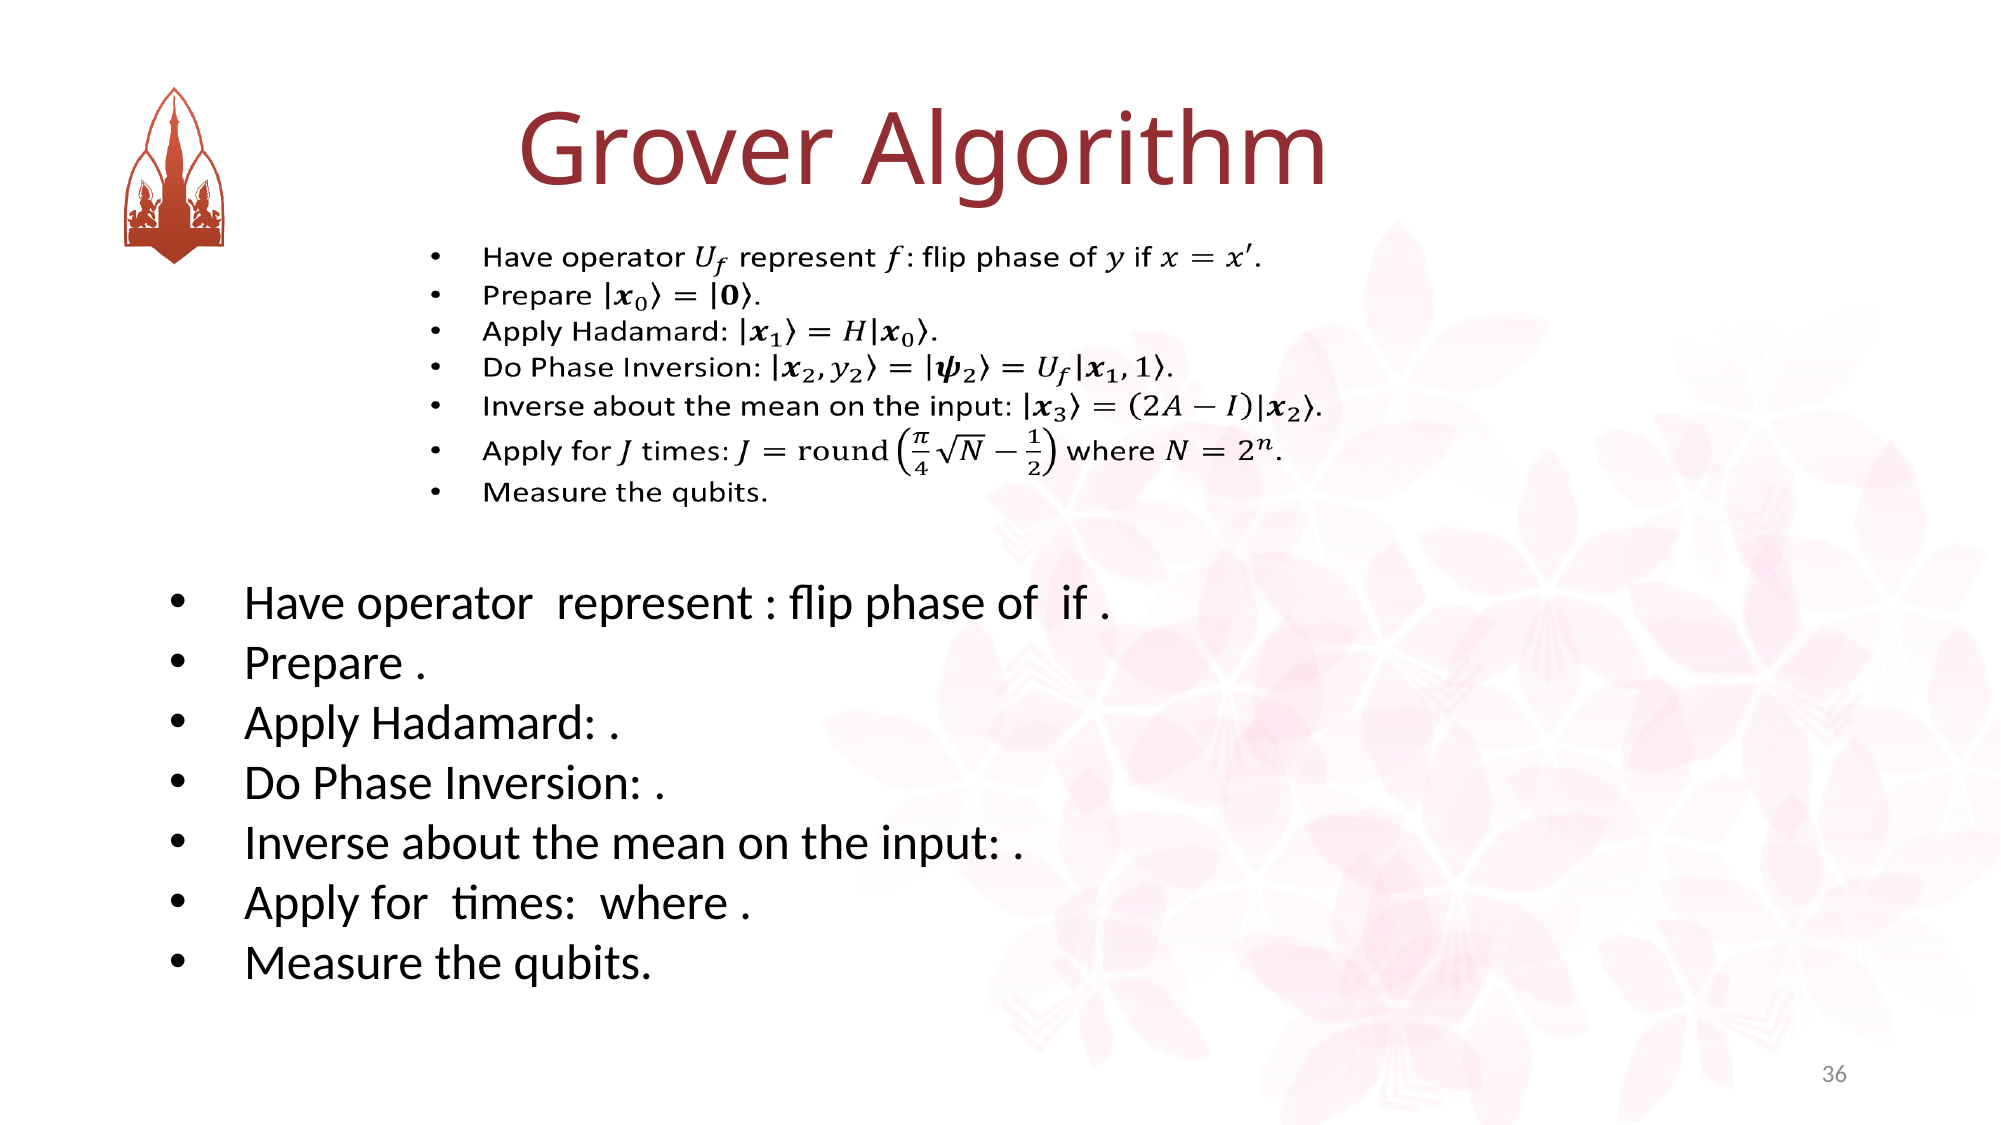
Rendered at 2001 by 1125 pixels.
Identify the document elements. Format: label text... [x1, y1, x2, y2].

slide_number 36 [1412, 1042, 1863, 1103]
picture [409, 159, 2000, 1125]
list Grover Algorithm [435, 90, 1413, 194]
picture [113, 78, 232, 276]
